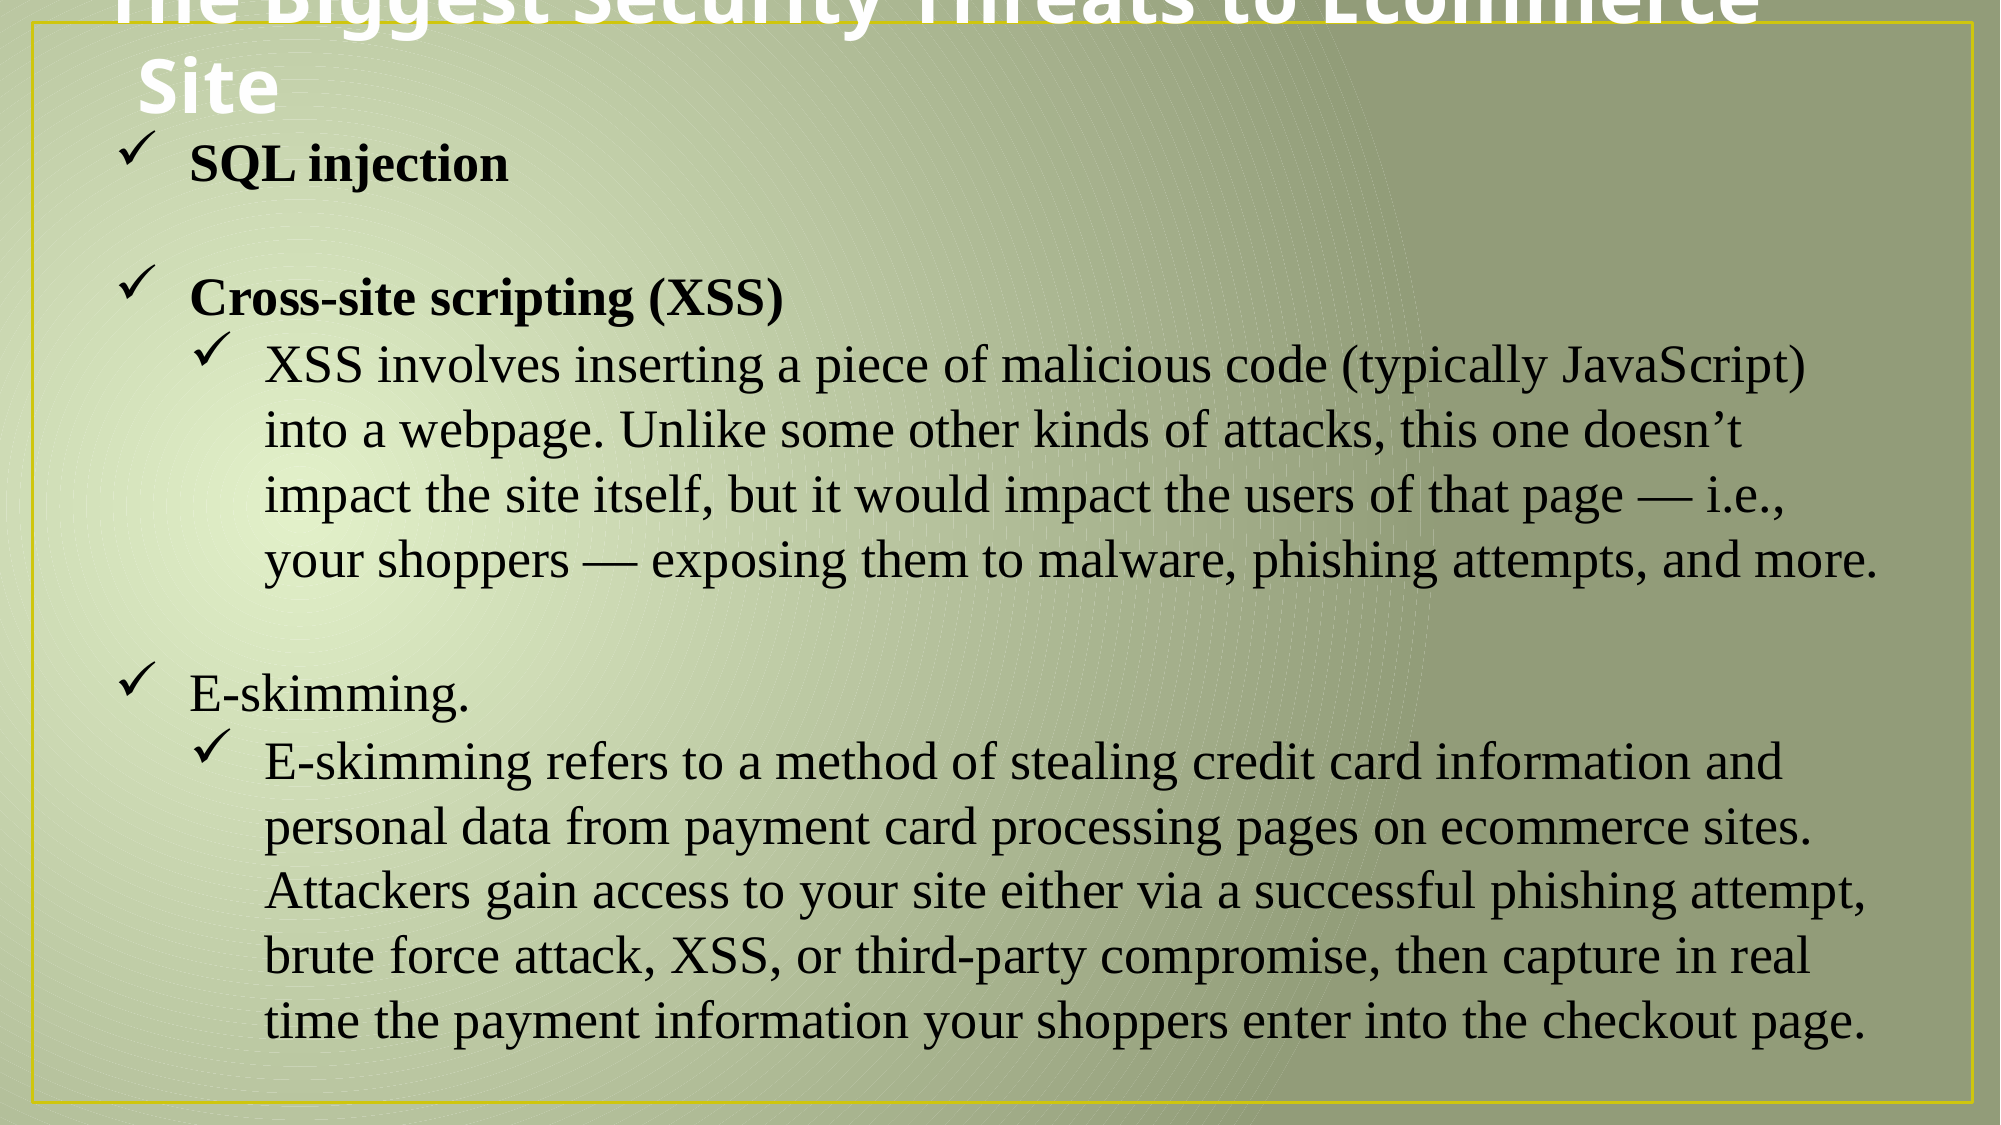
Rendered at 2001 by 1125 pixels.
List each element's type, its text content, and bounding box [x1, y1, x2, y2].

text_box SQL injection Cross-site scripting (XSS) XSS involves inserting a piece of malicious code (typically JavaScript) into a webpage. Unlike some other kinds of attacks, this one doesn’t impact the site itself, but it would impact the users of that page — i.e., your shoppers — exposing them to malware, phishing attempts, and more. E-skimming. E-skimming refers to a method of stealing credit card information and personal data from payment card processing pages on ecommerce sites. Attackers gain access to your site either via a successful phishing attempt, brute force attack, XSS, or third-party compromise, then capture in real time the payment information your shoppers enter into the checkout page. [112, 125, 1900, 1050]
title The Biggest Security Threats to Ecommerce Site [100, 0, 1901, 129]
